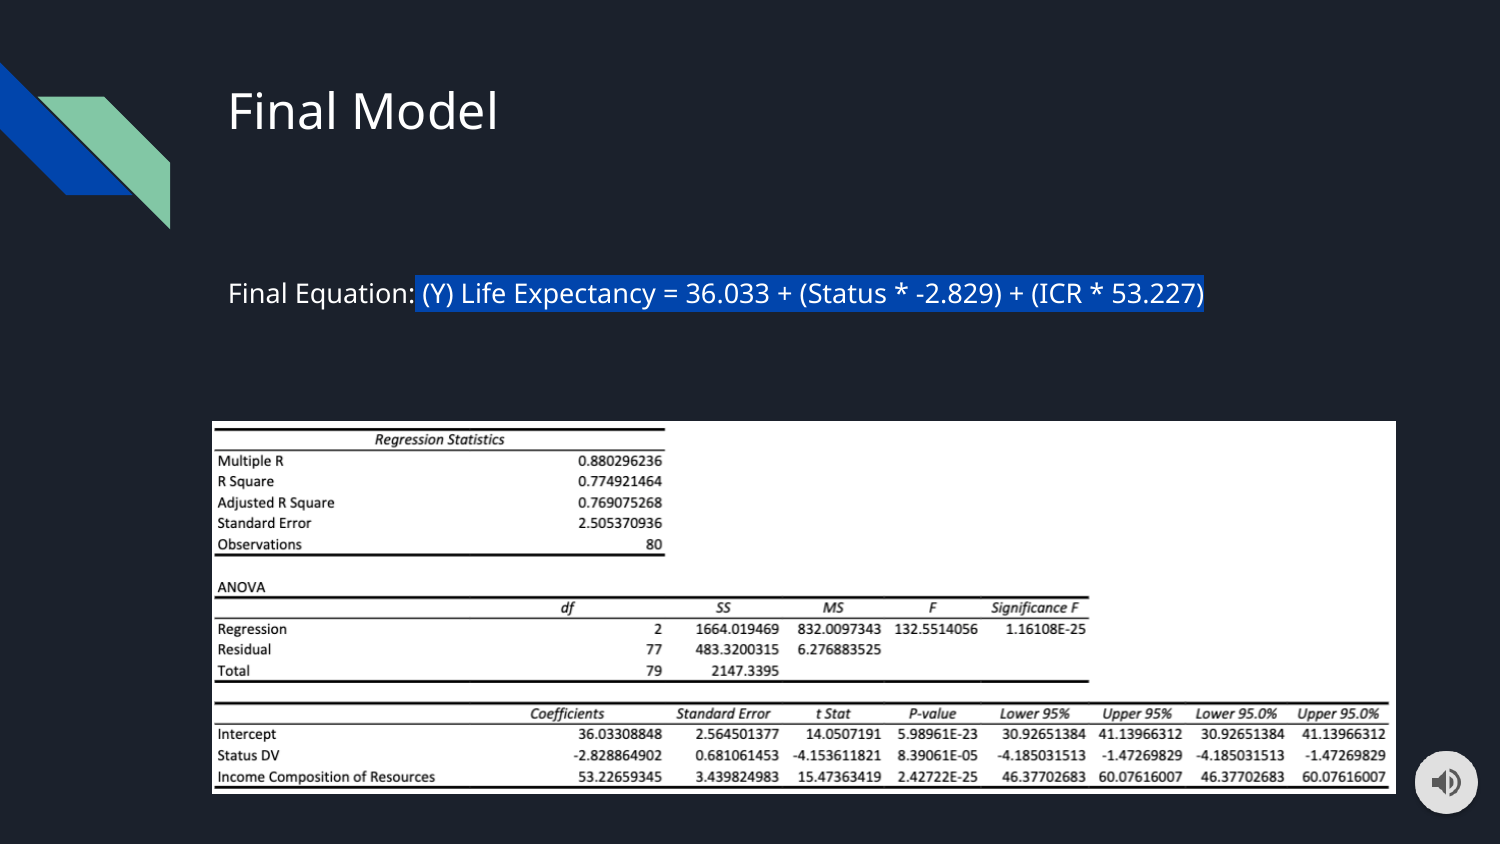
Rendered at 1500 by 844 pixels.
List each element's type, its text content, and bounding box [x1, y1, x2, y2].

picture [212, 421, 1396, 794]
title Final Model [212, 64, 1368, 215]
picture [1408, 744, 1485, 820]
list Final Equation: (Y) Life Expectancy = 36.033 + (Status * -2.829) + (ICR * 53.227) [212, 257, 1368, 421]
